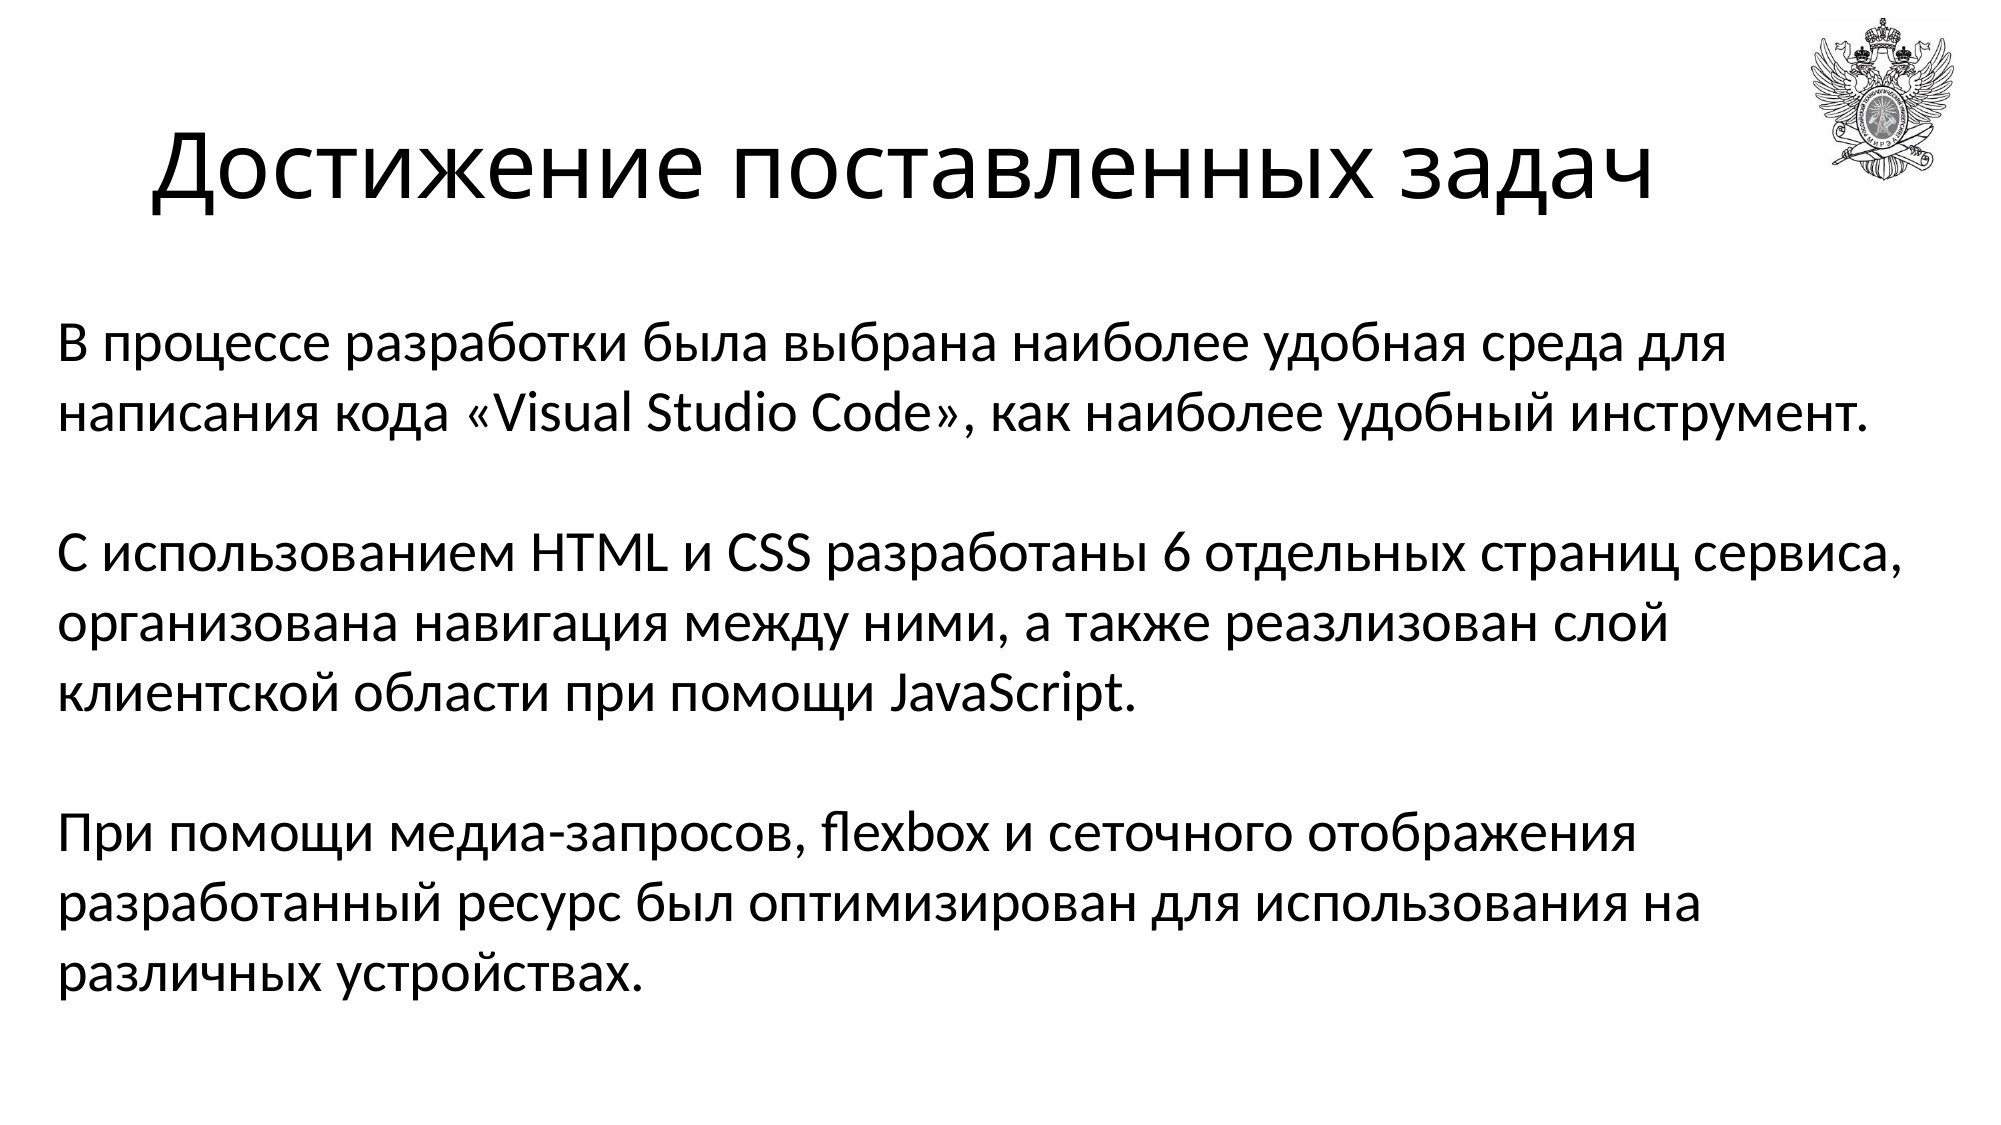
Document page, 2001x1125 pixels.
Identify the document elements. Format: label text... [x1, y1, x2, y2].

text_box В процессе разработки была выбрана наиболее удобная среда для написания кода «Visual Studio Code», как наиболее удобный инструмент. С использованием HTML и CSS разработаны 6 отдельных страниц сервиса, организована навигация между ними, а также реазлизован слой клиентской области при помощи JavaScript. При помощи медиа-запросов, flexbox и сеточного отображения разработанный ресурс был оптимизирован для использования на различных устройствах. [42, 296, 1935, 1011]
picture [1811, 18, 1954, 181]
title Достижение поставленных задач [137, 59, 1863, 278]
